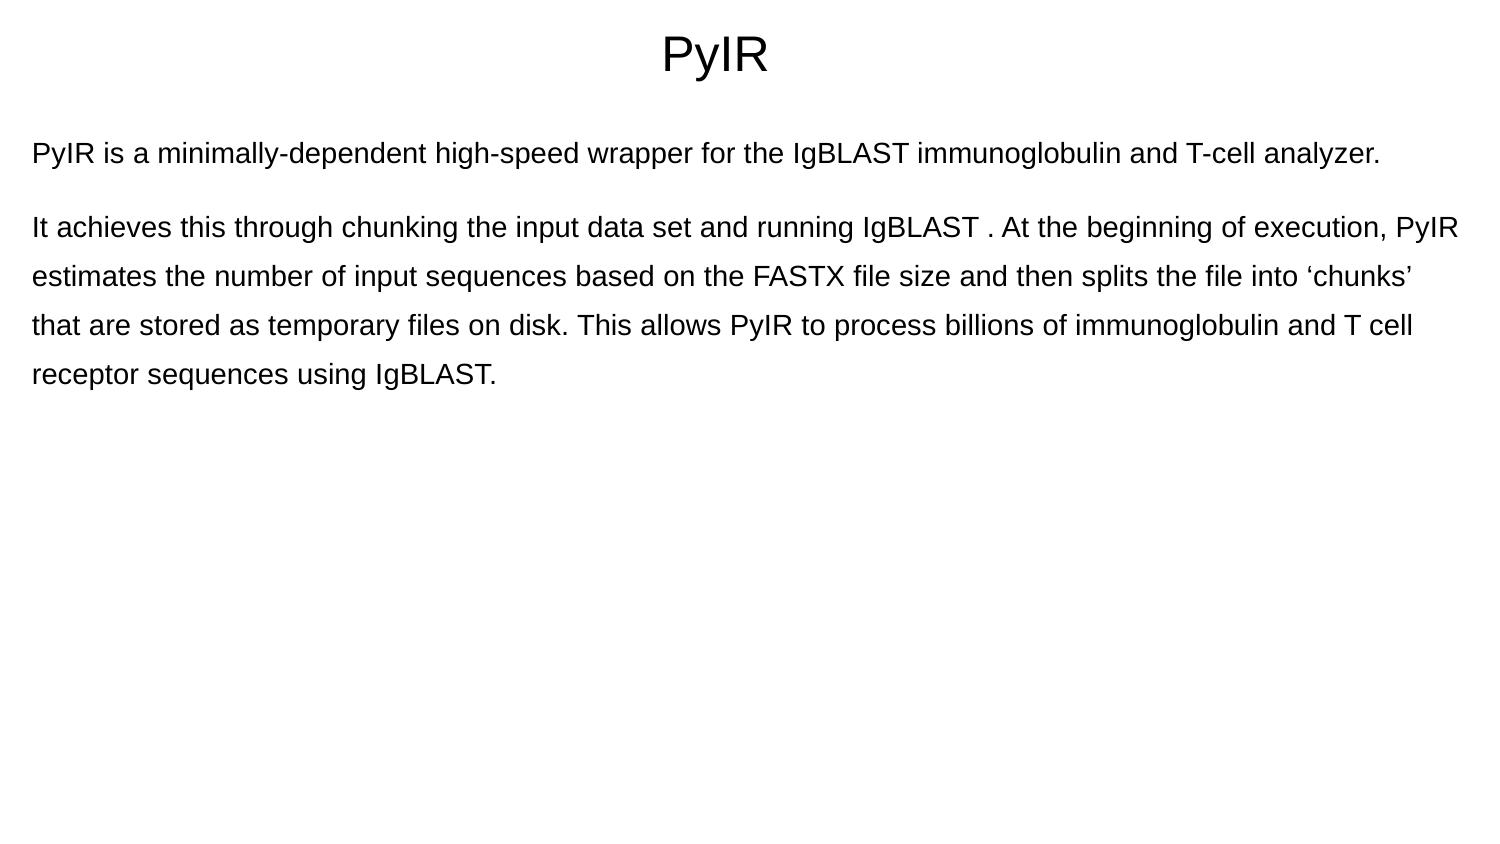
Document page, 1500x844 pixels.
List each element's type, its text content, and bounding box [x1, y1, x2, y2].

list PyIR is a minimally-dependent high-speed wrapper for the IgBLAST immunoglobulin and T-cell analyzer. It achieves this through chunking the input data set and running IgBLAST . At the beginning of execution, PyIR estimates the number of input sequences based on the FASTX file size and then splits the file into ‘chunks’ that are stored as temporary files on disk. This allows PyIR to process billions of immunoglobulin and T cell receptor sequences using IgBLAST. [16, 105, 1481, 825]
title PyIR [16, 11, 1415, 105]
